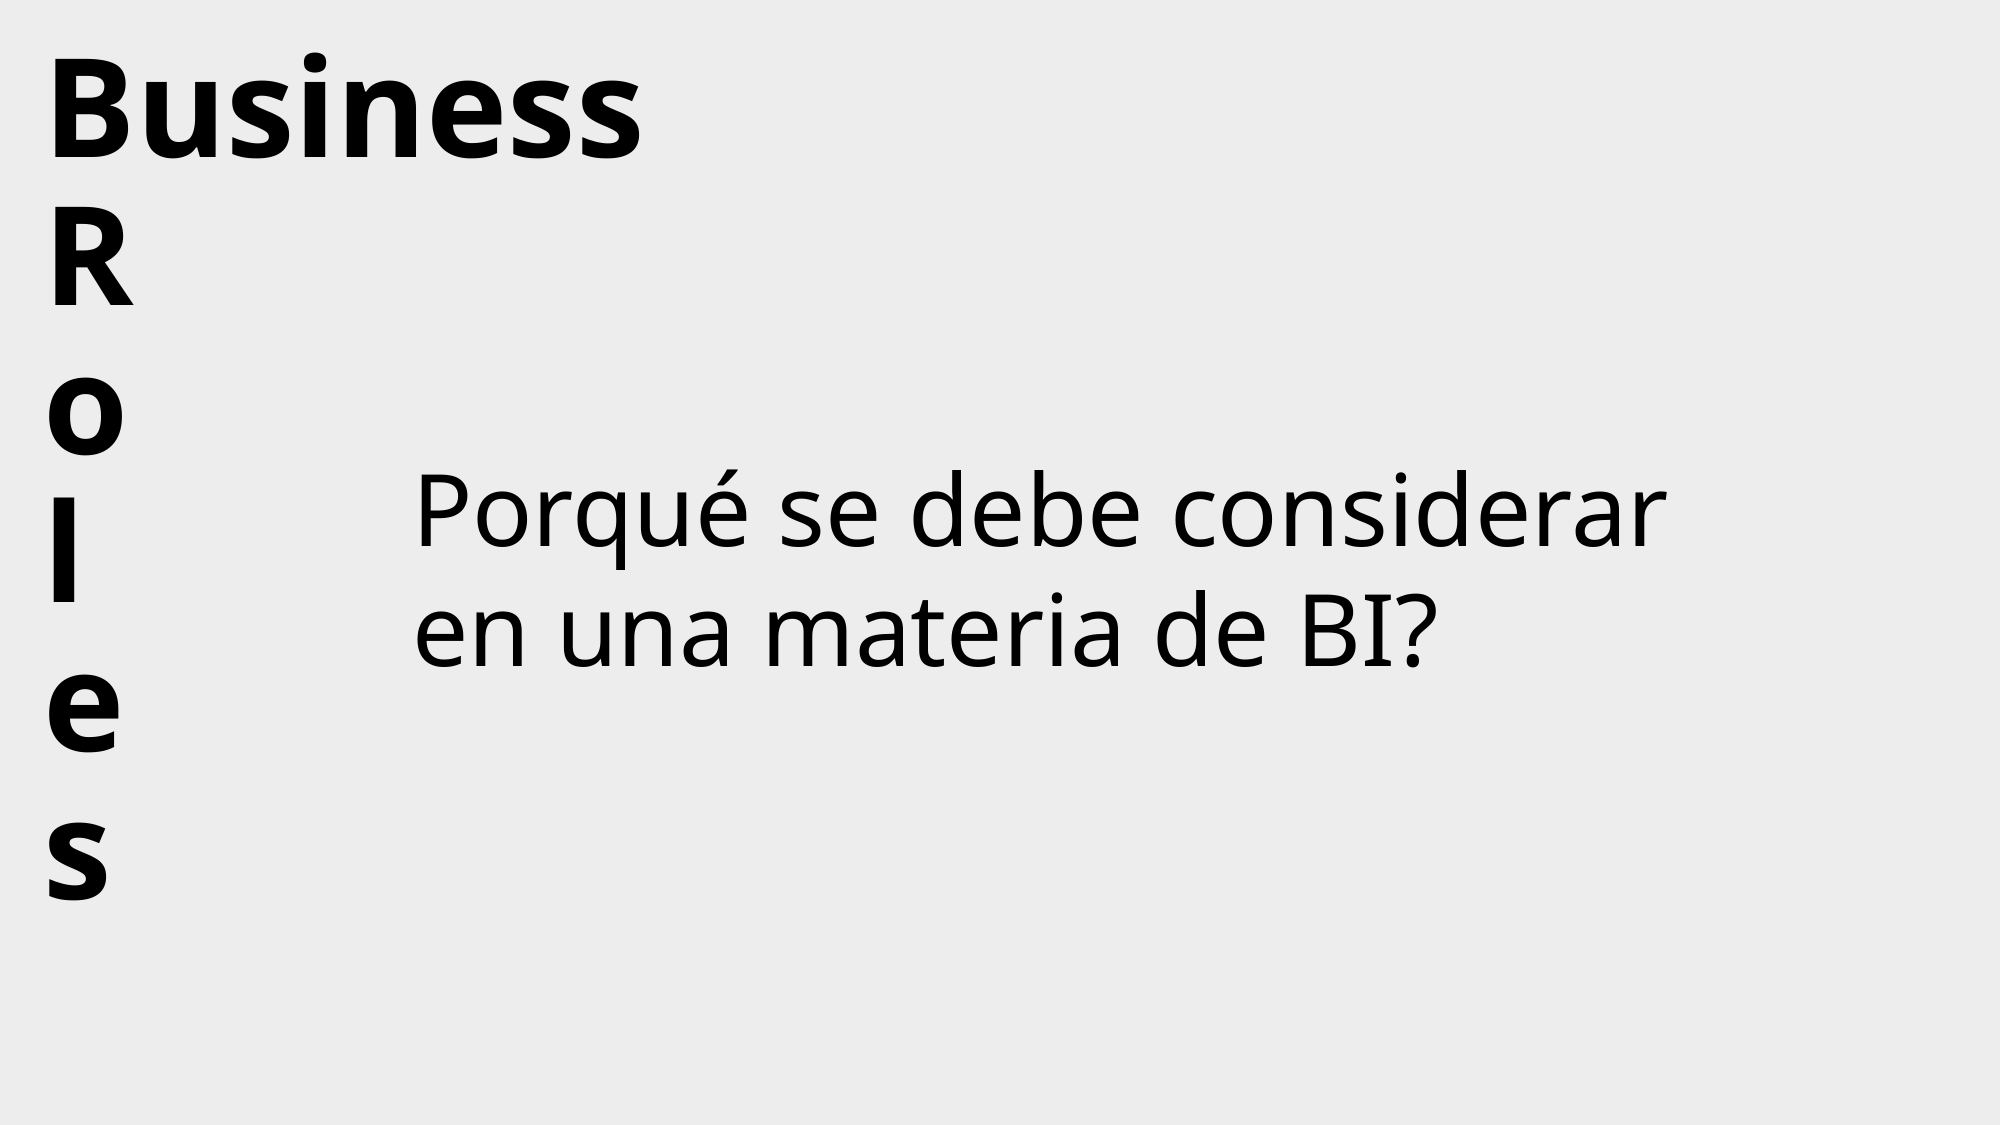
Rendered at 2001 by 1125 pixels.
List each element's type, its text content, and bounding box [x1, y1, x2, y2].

text_box Porqué se debe considerar en una materia de BI? [397, 439, 1784, 697]
title Business R o l e s [28, 375, 805, 593]
